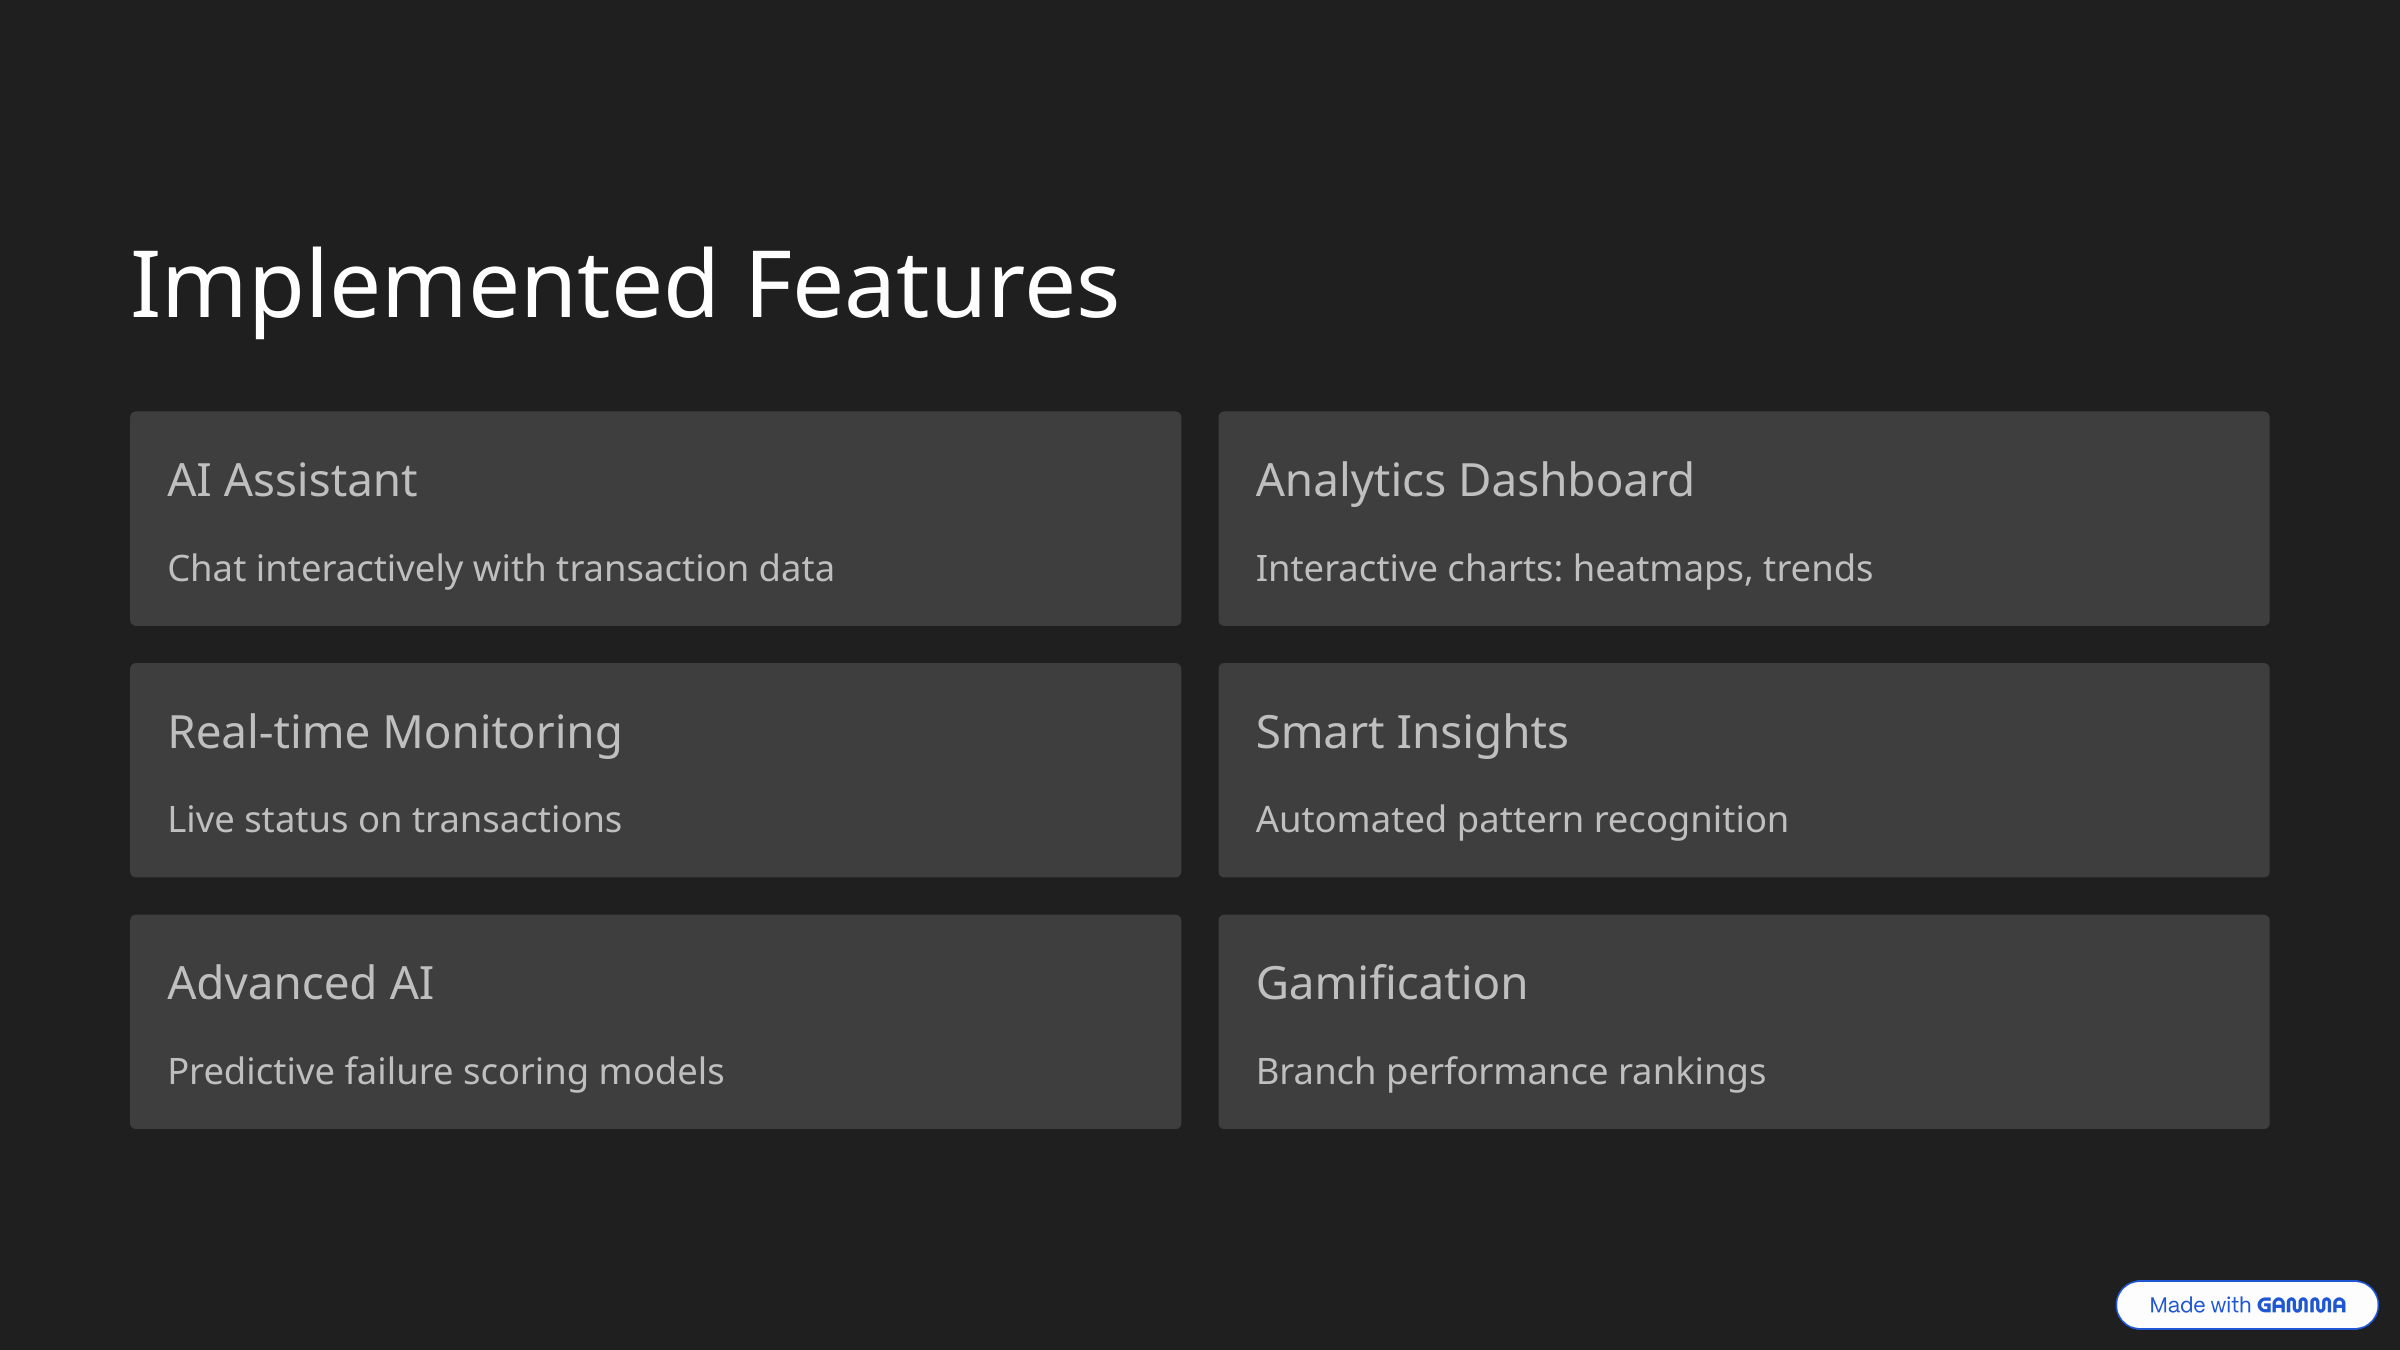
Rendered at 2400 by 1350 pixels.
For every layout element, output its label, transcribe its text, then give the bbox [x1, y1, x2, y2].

text_box [1218, 663, 2270, 878]
text_box Automated pattern recognition [1255, 780, 2233, 841]
text_box AI Assistant [167, 448, 633, 507]
text_box Advanced AI [167, 951, 633, 1010]
text_box [130, 411, 1182, 626]
text_box [1218, 914, 2270, 1130]
text_box Interactive charts: heatmaps, trends [1255, 529, 2233, 589]
text_box Analytics Dashboard [1255, 448, 1721, 507]
text_box Live status on transactions [167, 780, 1145, 841]
text_box Gamification [1255, 951, 1721, 1010]
text_box [130, 914, 1182, 1130]
text_box [1218, 411, 2270, 626]
text_box Branch performance rankings [1255, 1032, 2233, 1092]
text_box Implemented Features [130, 220, 1109, 338]
text_box Smart Insights [1255, 700, 1721, 759]
text_box Chat interactively with transaction data [167, 529, 1145, 589]
picture [2106, 1271, 2389, 1339]
text_box [130, 663, 1182, 878]
text_box Real-time Monitoring [167, 700, 633, 759]
text_box Predictive failure scoring models [167, 1032, 1145, 1092]
